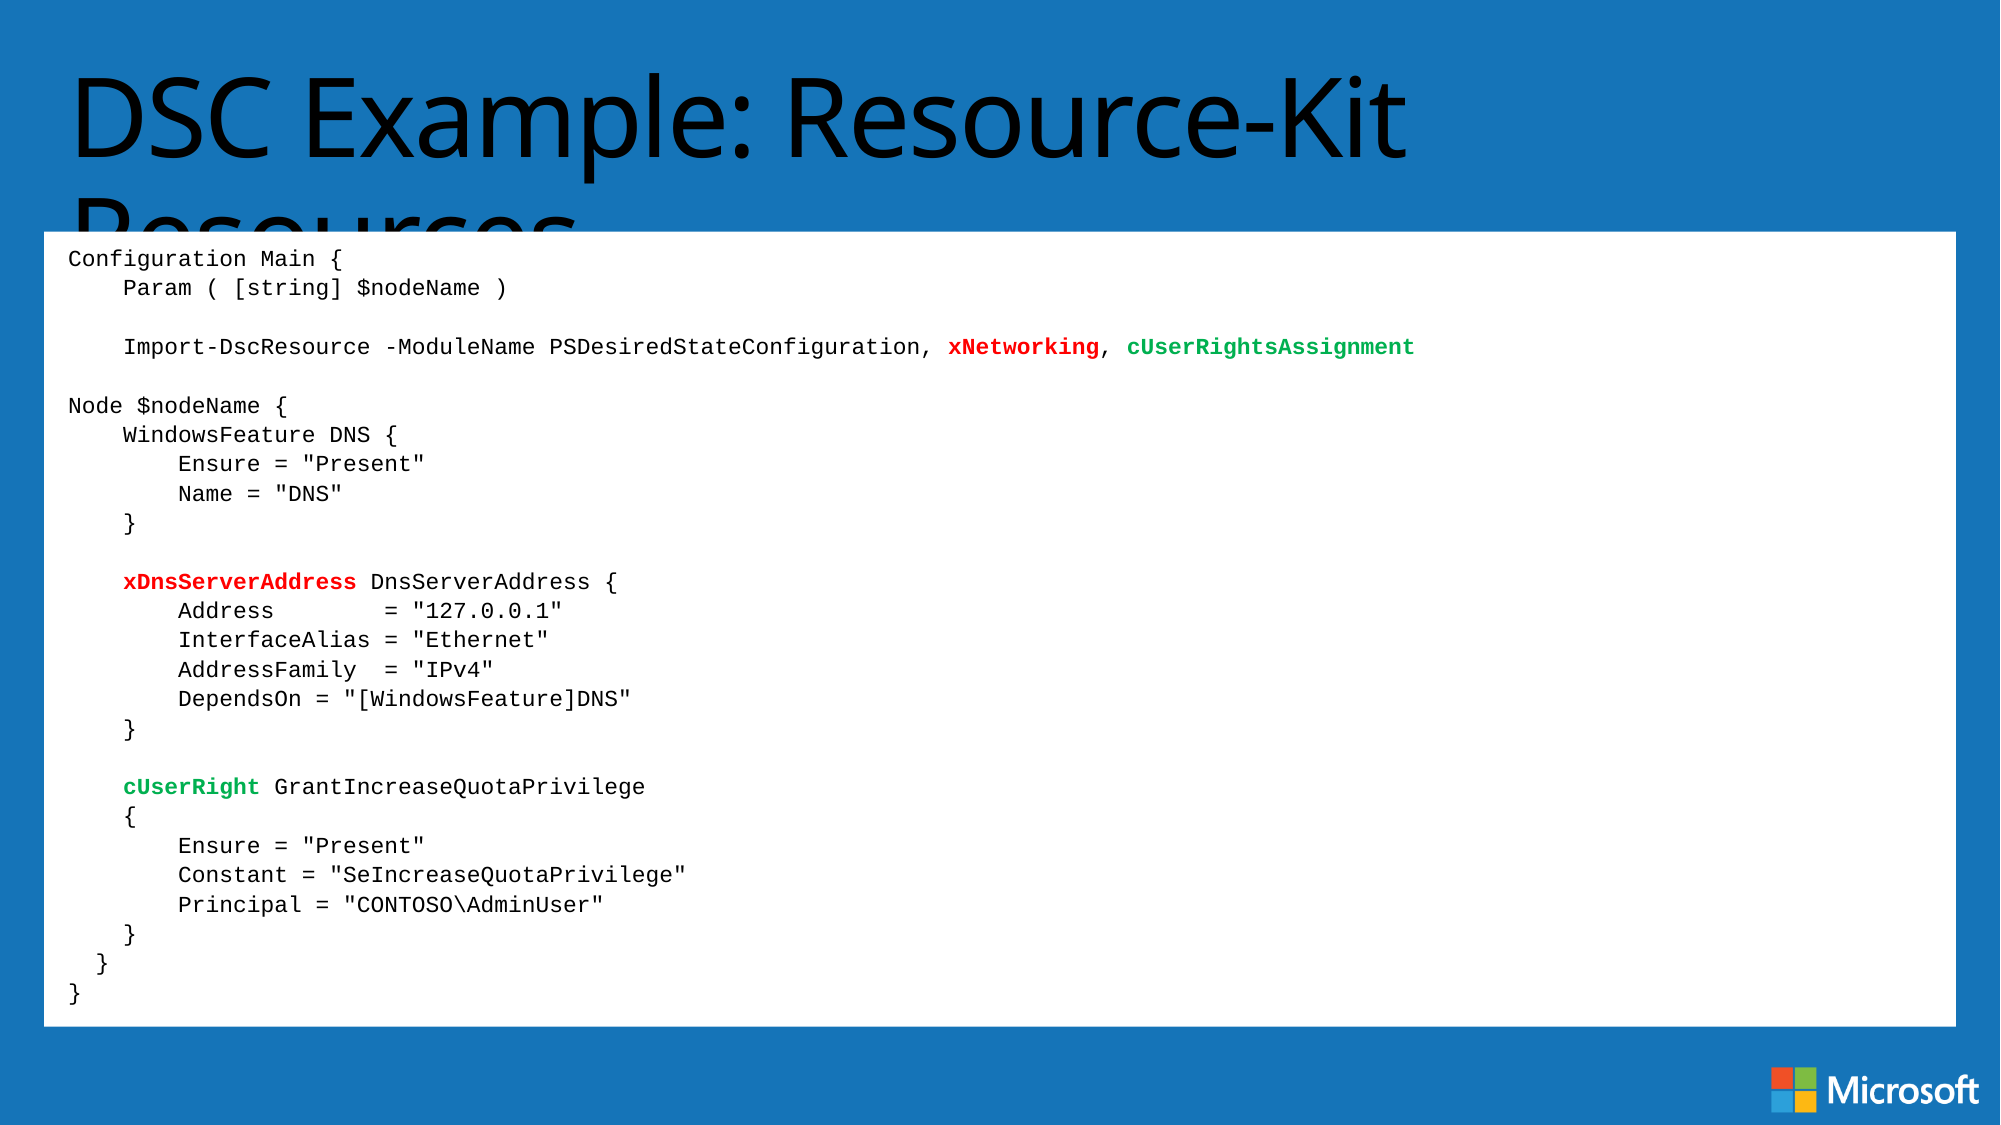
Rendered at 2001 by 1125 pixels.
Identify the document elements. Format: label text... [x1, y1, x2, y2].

picture [1770, 1066, 1980, 1113]
list Configuration Main { Param ( [string] $nodeName ) Import-DscResource -ModuleName PSDesiredStateConfiguration, xNetworking, cUserRightsAssignment Node $nodeName { WindowsFeature DNS { Ensure = "Present" Name = "DNS" } xDnsServerAddress DnsServerAddress { Address = "127.0.0.1" InterfaceAlias = "Ethernet" AddressFamily = "IPv4" DependsOn = "[WindowsFeature]DNS" } cUserRight GrantIncreaseQuotaPrivilege { Ensure = "Present" Constant = "SeIncreaseQuotaPrivilege" Principal = "CONTOSO\AdminUser" } } } [44, 231, 1956, 1027]
title DSC Example: Resource-Kit Resources [44, 47, 1938, 196]
